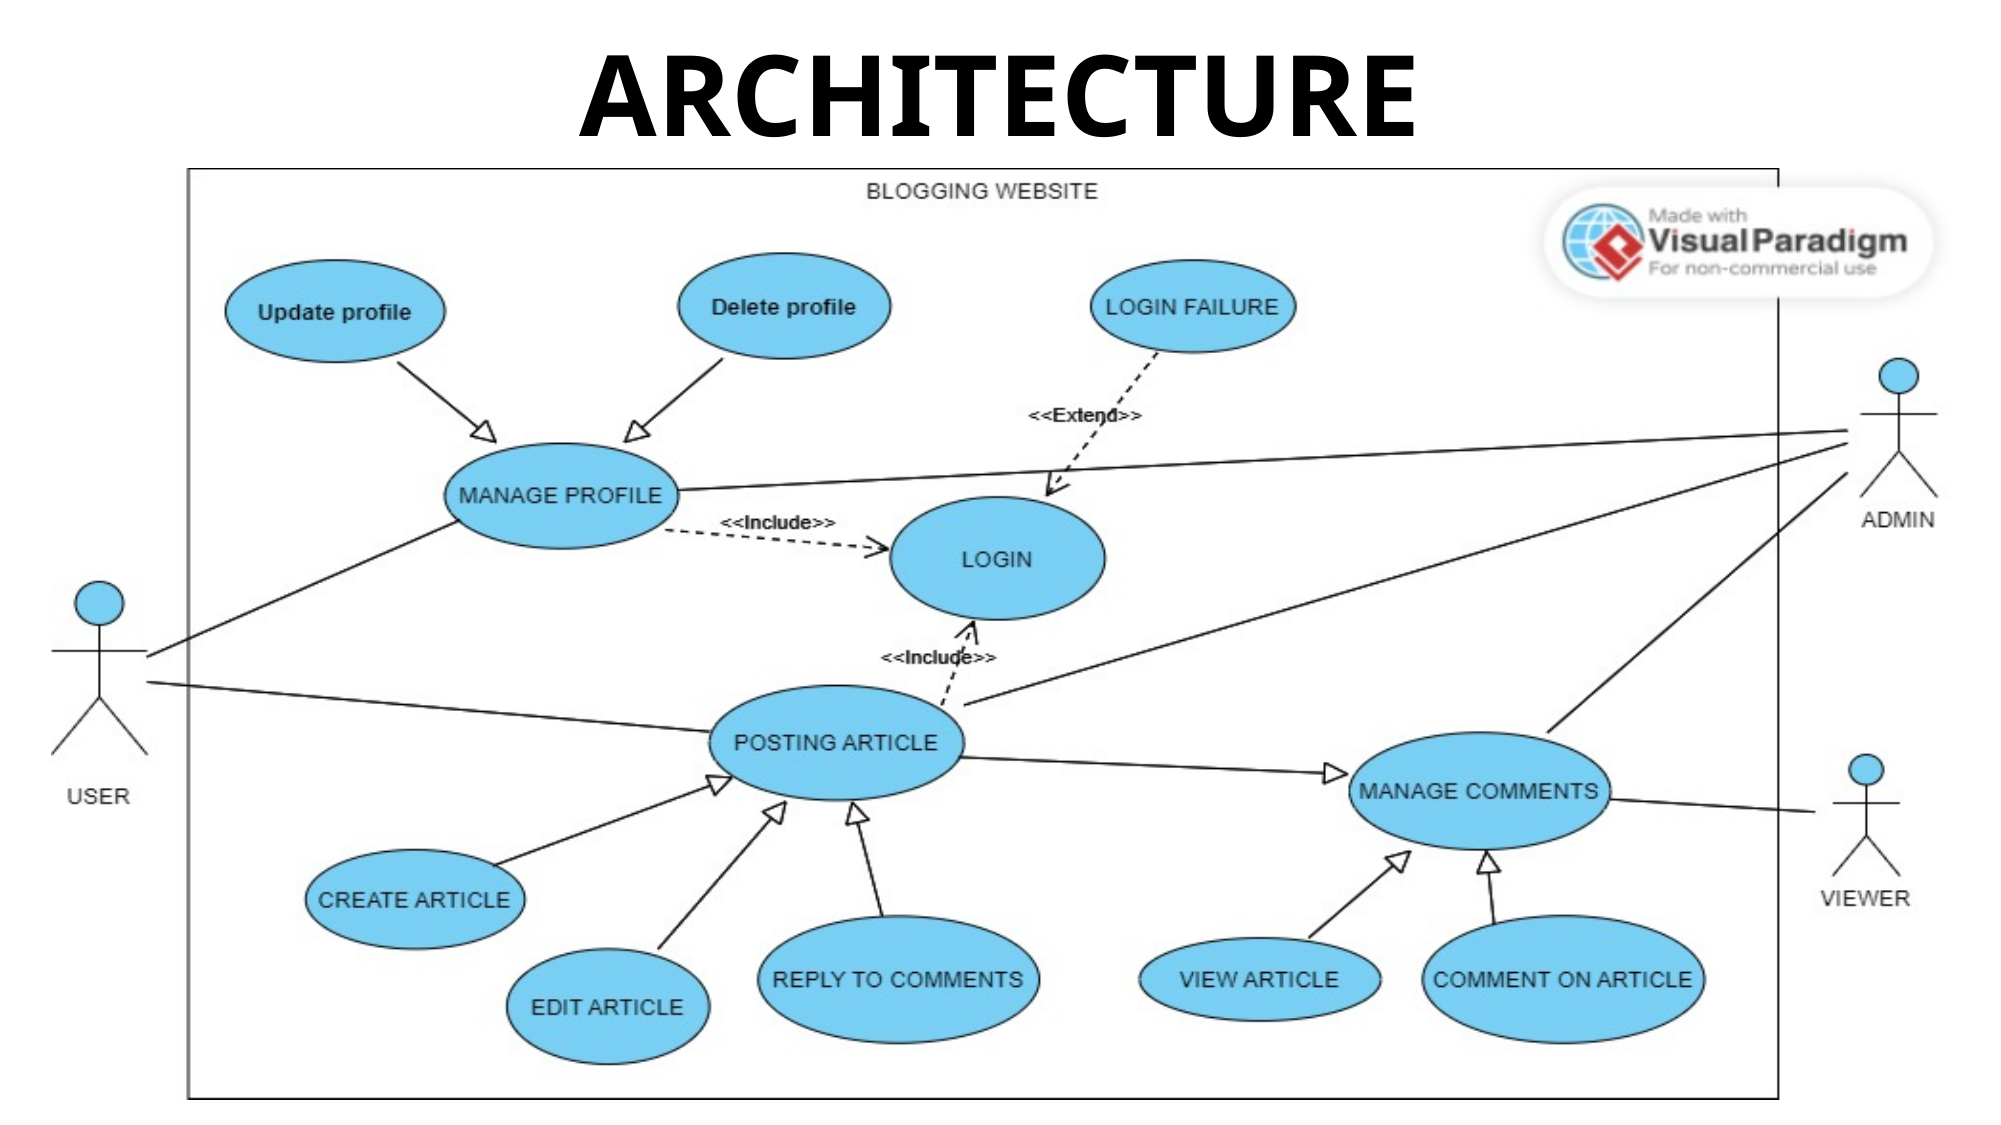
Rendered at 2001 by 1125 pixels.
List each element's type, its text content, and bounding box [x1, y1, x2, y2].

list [53, 169, 1953, 1098]
title ARCHITECTURE [175, 16, 1826, 167]
